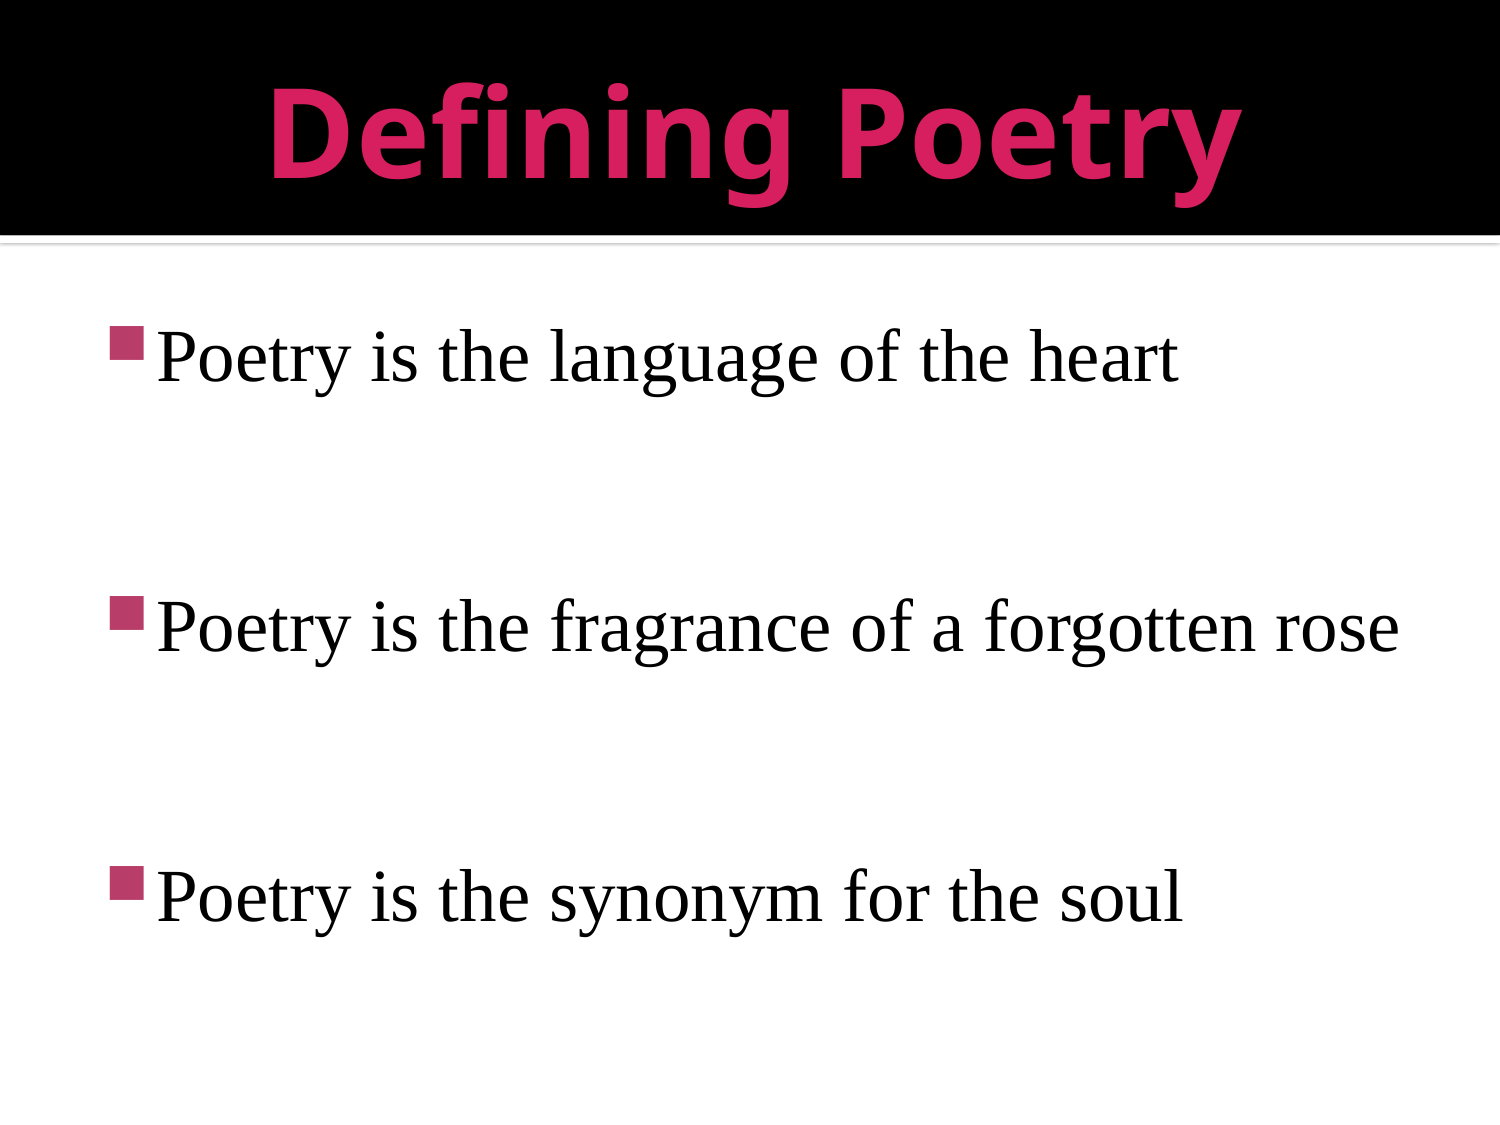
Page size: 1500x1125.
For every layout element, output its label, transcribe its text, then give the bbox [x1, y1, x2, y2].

list Poetry is the language of the heart Poetry is the fragrance of a forgotten rose Poetry is the synonym for the soul [75, 291, 1425, 1050]
title Defining Poetry [75, 25, 1425, 231]
